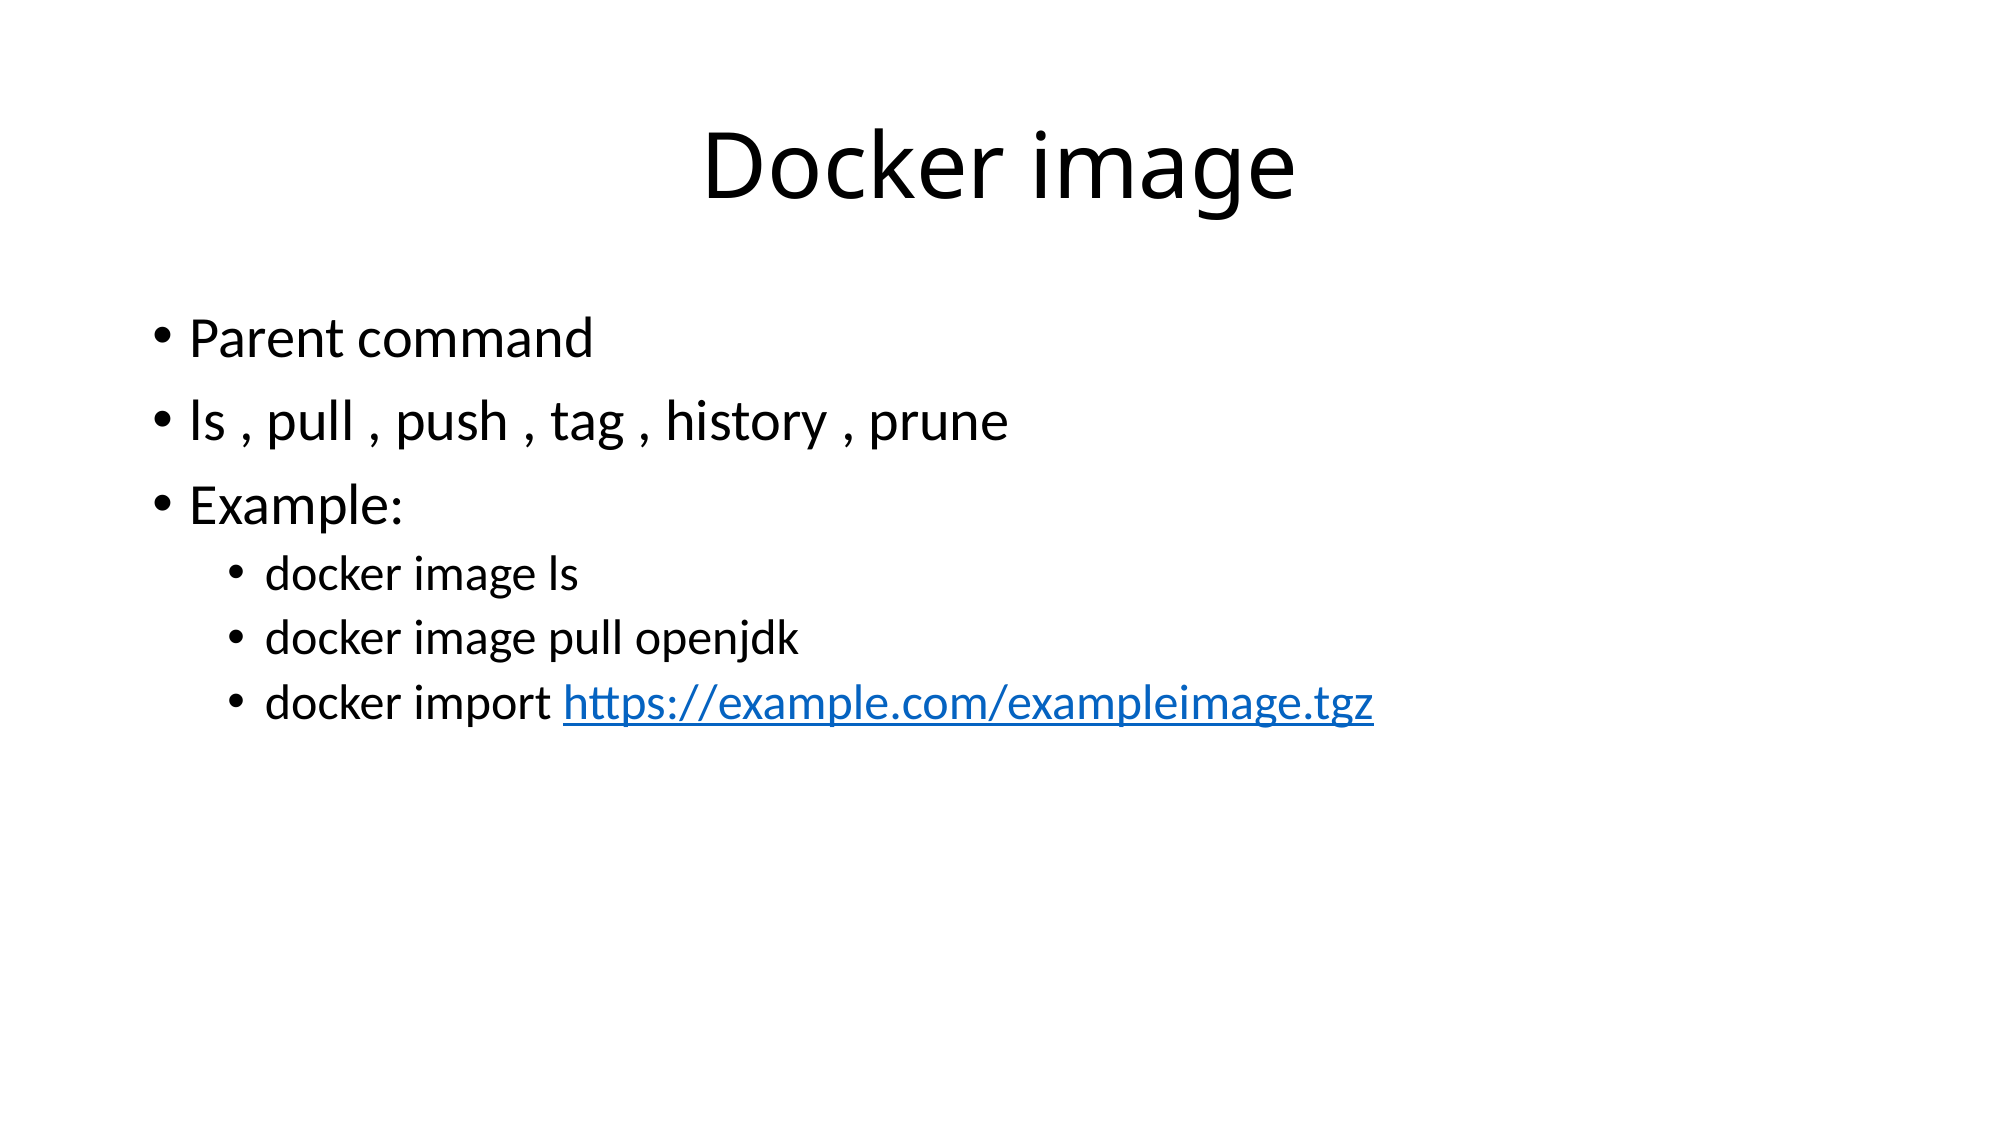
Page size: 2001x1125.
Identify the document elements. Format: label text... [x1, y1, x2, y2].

list Parent command ls , pull , push , tag , history , prune Example: docker image ls docker image pull openjdk docker import https://example.com/exampleimage.tgz [137, 299, 1863, 1014]
title Docker image [137, 59, 1863, 278]
